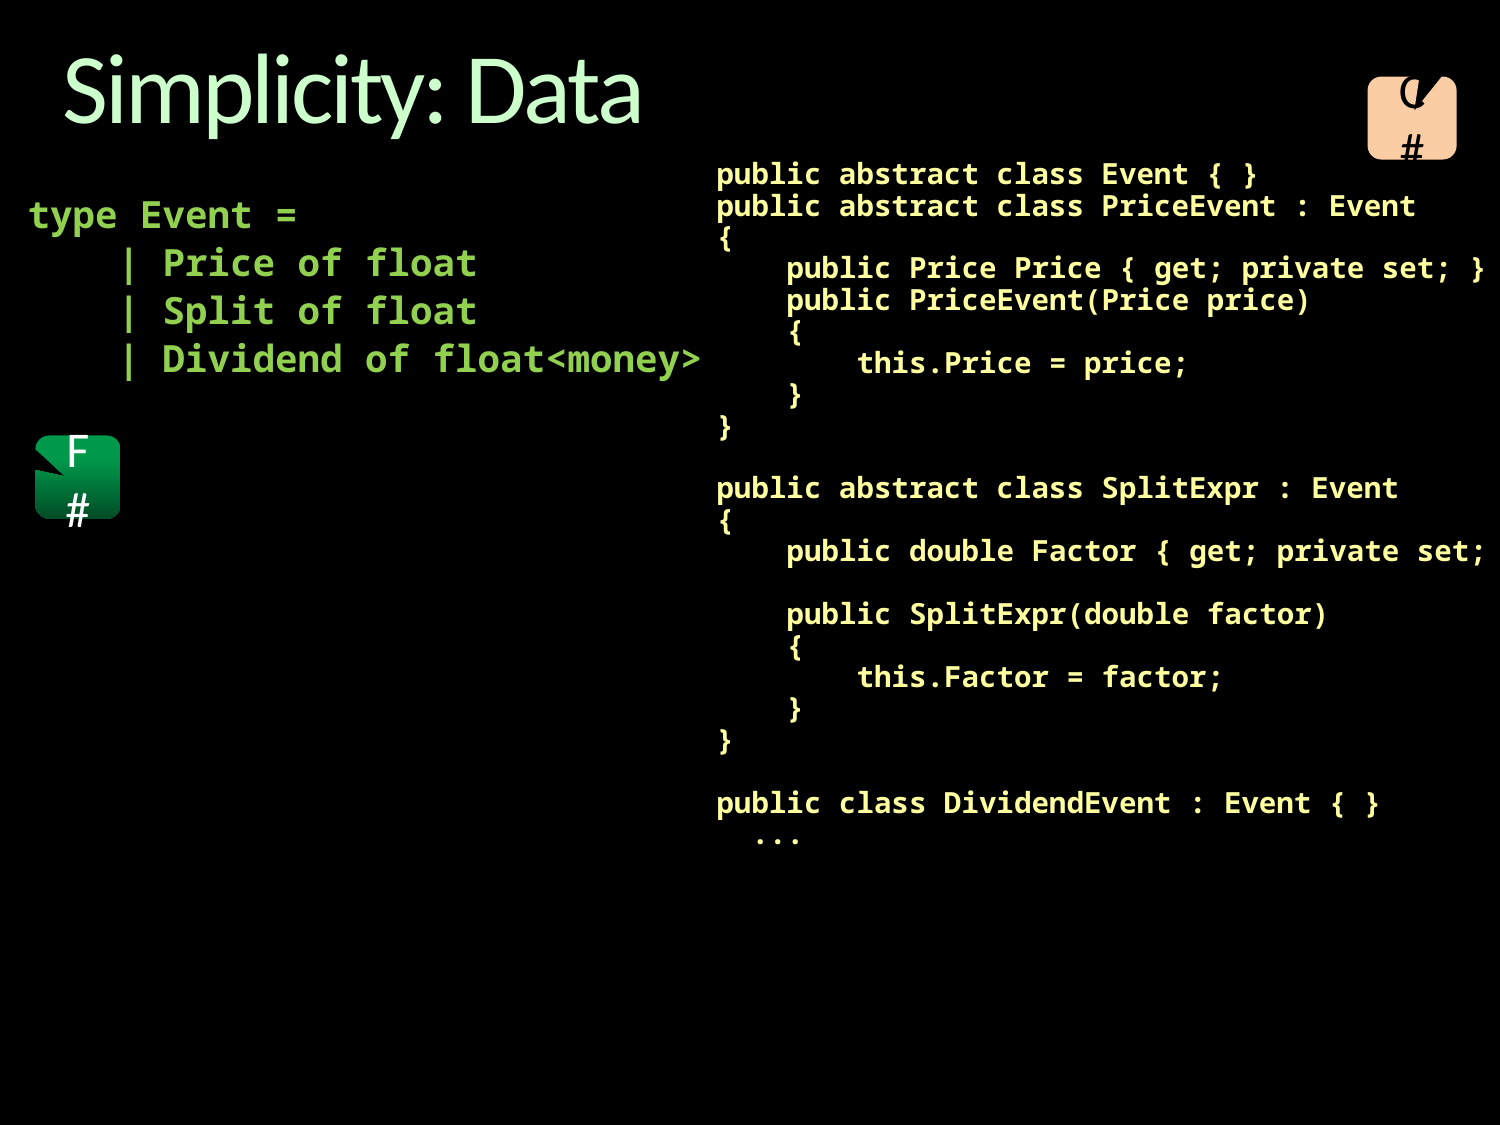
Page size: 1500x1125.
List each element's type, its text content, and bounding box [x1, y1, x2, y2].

list public abstract class Event { } public abstract class PriceEvent : Event { public Price Price { get; private set; } public PriceEvent(Price price) { this.Price = price; } } public abstract class SplitExpr : Event { public double Factor { get; private set; } public SplitExpr(double factor) { this.Factor = factor; } } public class DividendEvent : Event { } ... [716, 159, 1500, 989]
title Simplicity: Data [62, 37, 1438, 147]
text_box C# [1367, 76, 1457, 160]
list type Event = | Price of float | Split of float | Dividend of float<money> [27, 195, 1136, 1087]
text_box F# [35, 435, 121, 519]
